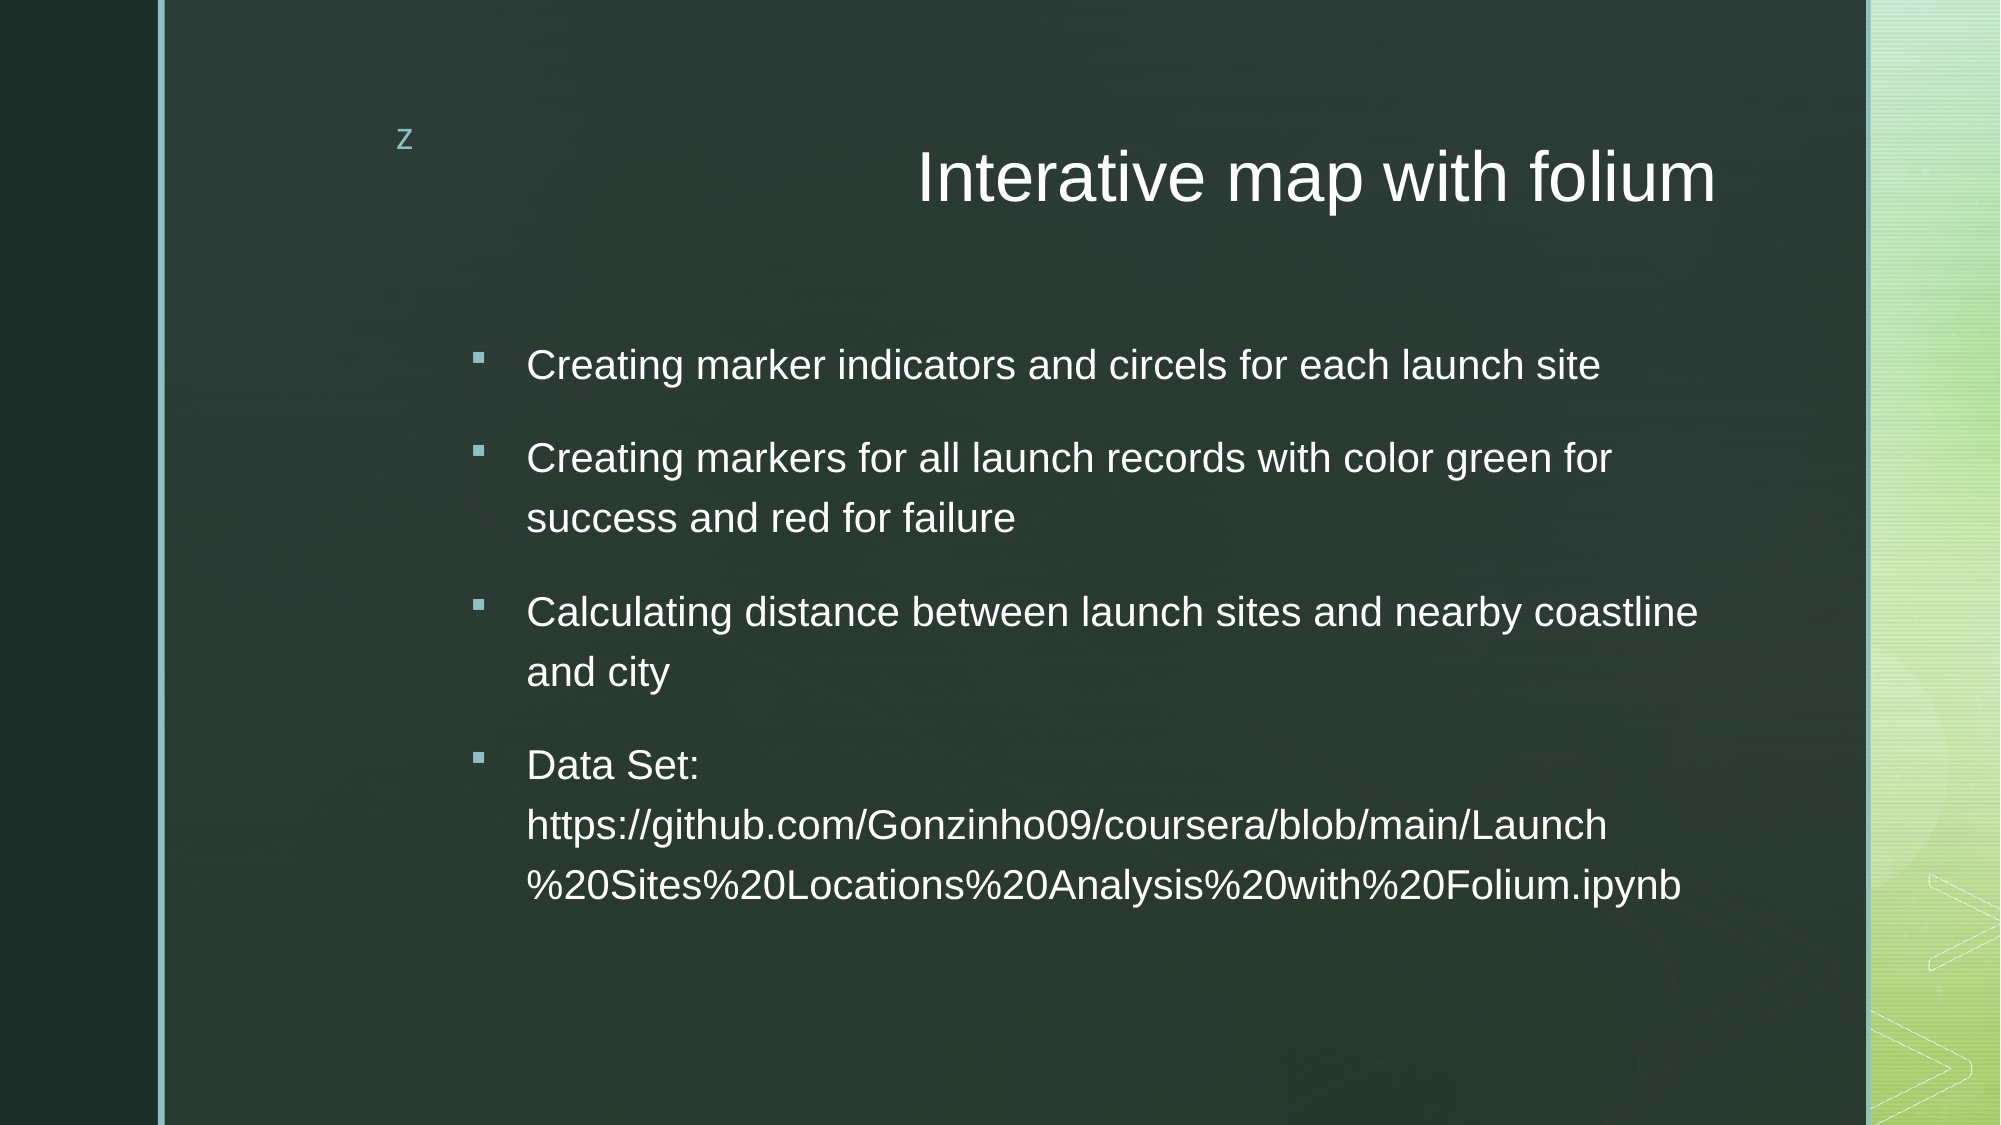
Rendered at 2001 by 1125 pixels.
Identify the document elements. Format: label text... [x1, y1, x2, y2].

title Interative map with folium [428, 132, 1734, 310]
list Creating marker indicators and circels for each launch site Creating markers for all launch records with color green for success and red for failure Calculating distance between launch sites and nearby coastline and city Data Set: https://github.com/Gonzinho09/coursera/blob/main/Launch%20Sites%20Locations%20Analysis%20with%20Folium.ipynb [454, 336, 1734, 993]
picture [1871, 0, 2001, 1125]
